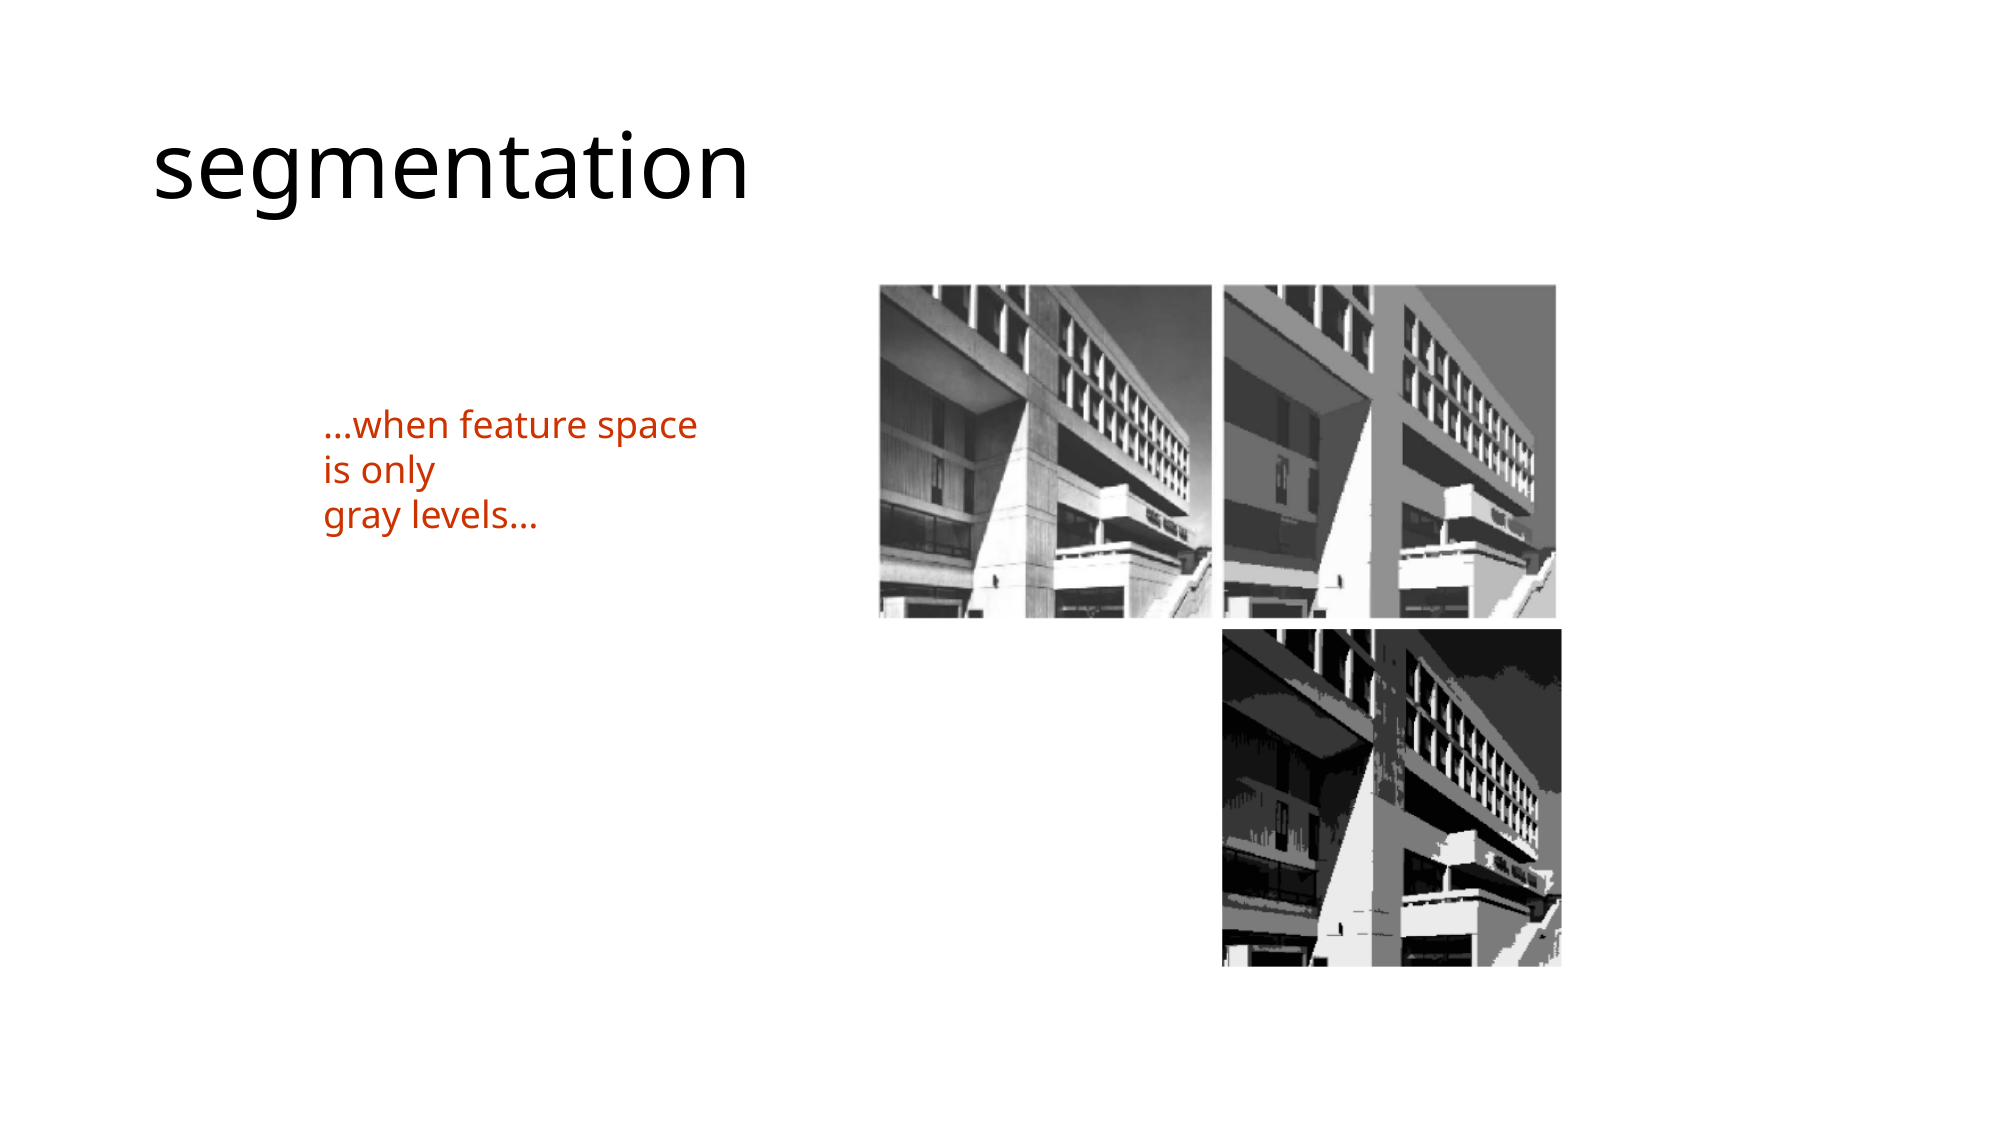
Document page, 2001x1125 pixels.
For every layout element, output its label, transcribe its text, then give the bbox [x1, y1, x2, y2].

text_box …when feature space is only gray levels… [308, 393, 725, 544]
picture [868, 277, 1565, 969]
title segmentation [137, 59, 1863, 278]
